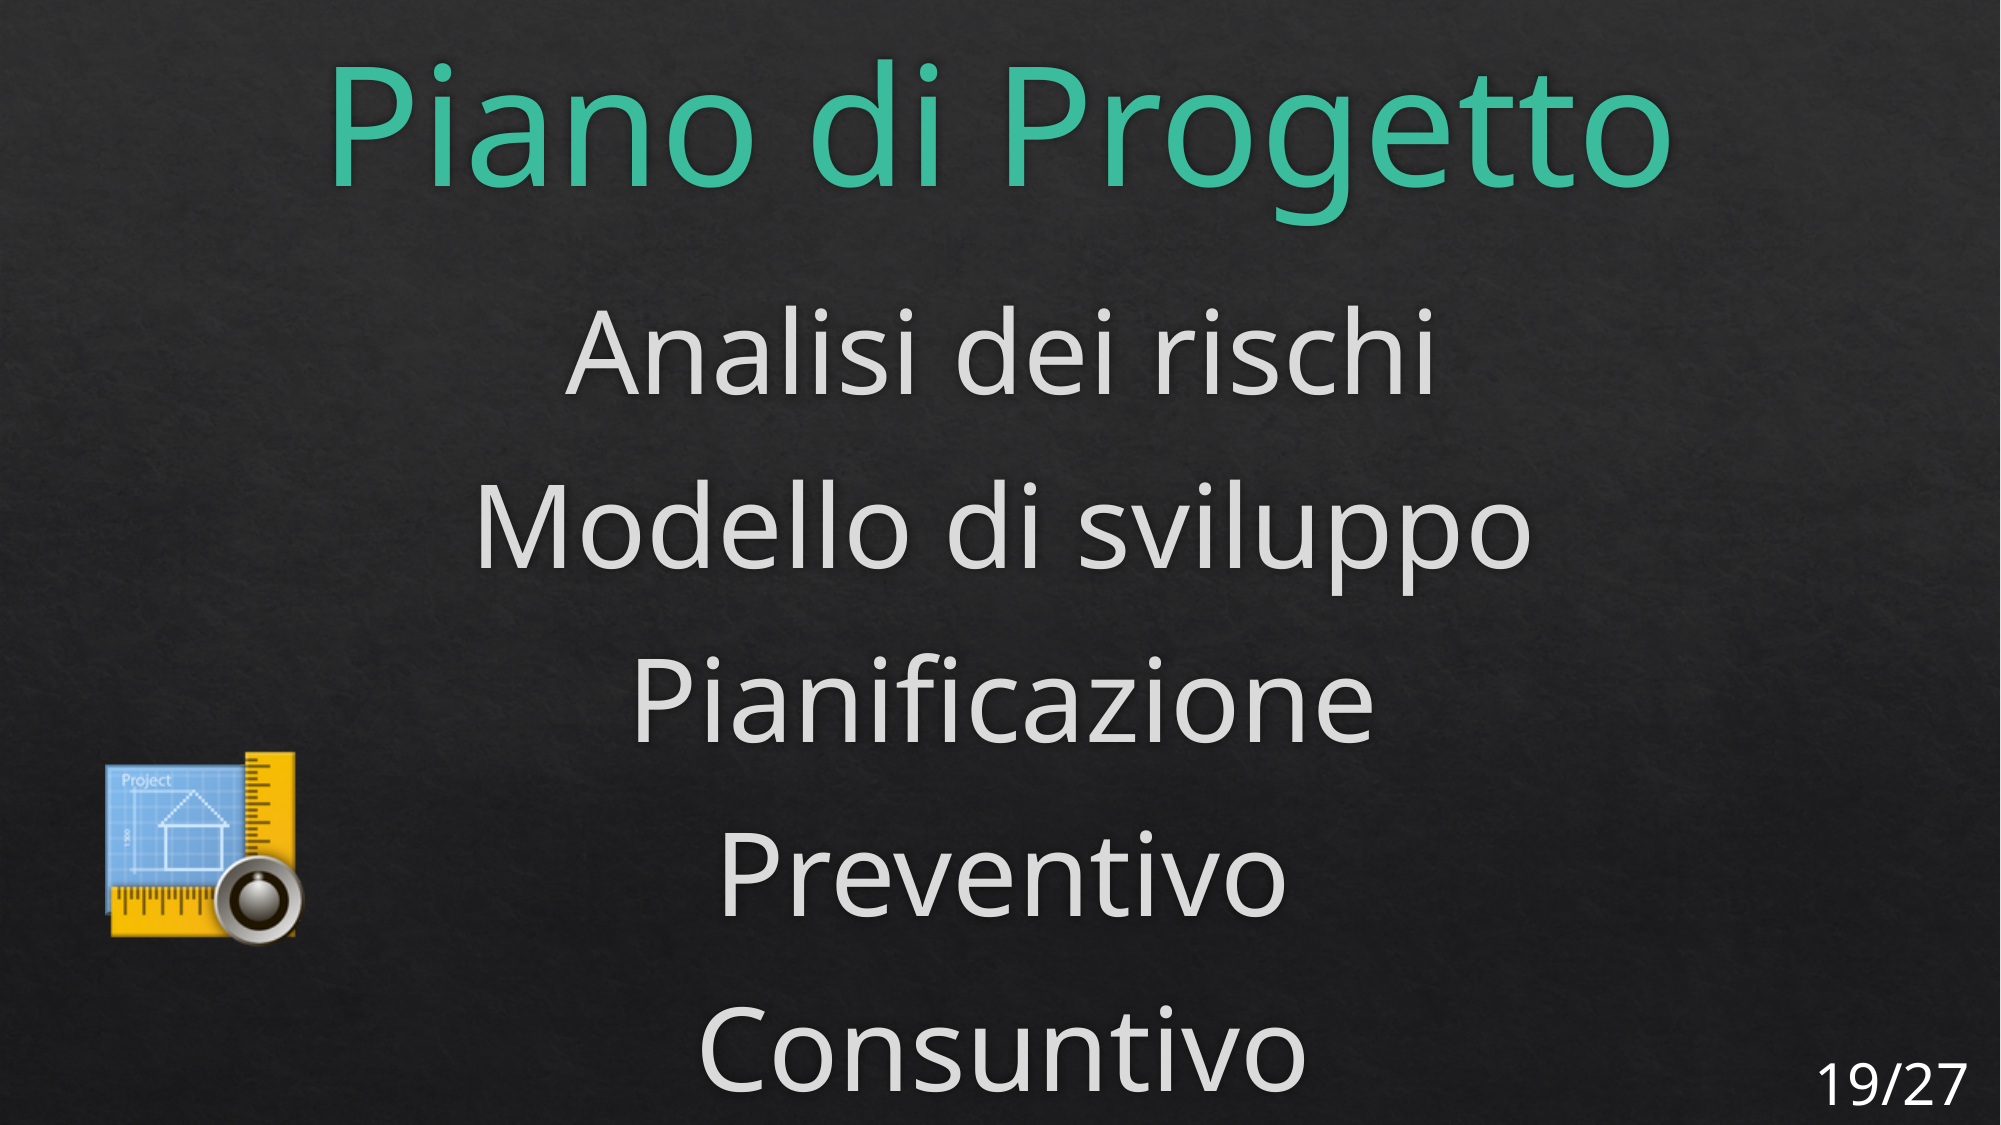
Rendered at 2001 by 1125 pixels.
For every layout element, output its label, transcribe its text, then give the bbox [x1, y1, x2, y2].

picture [104, 749, 306, 951]
list Analisi dei rischi Modello di sviluppo Pianificazione Preventivo Consuntivo [0, 270, 2000, 1125]
title Piano di Progetto [150, 40, 1850, 200]
